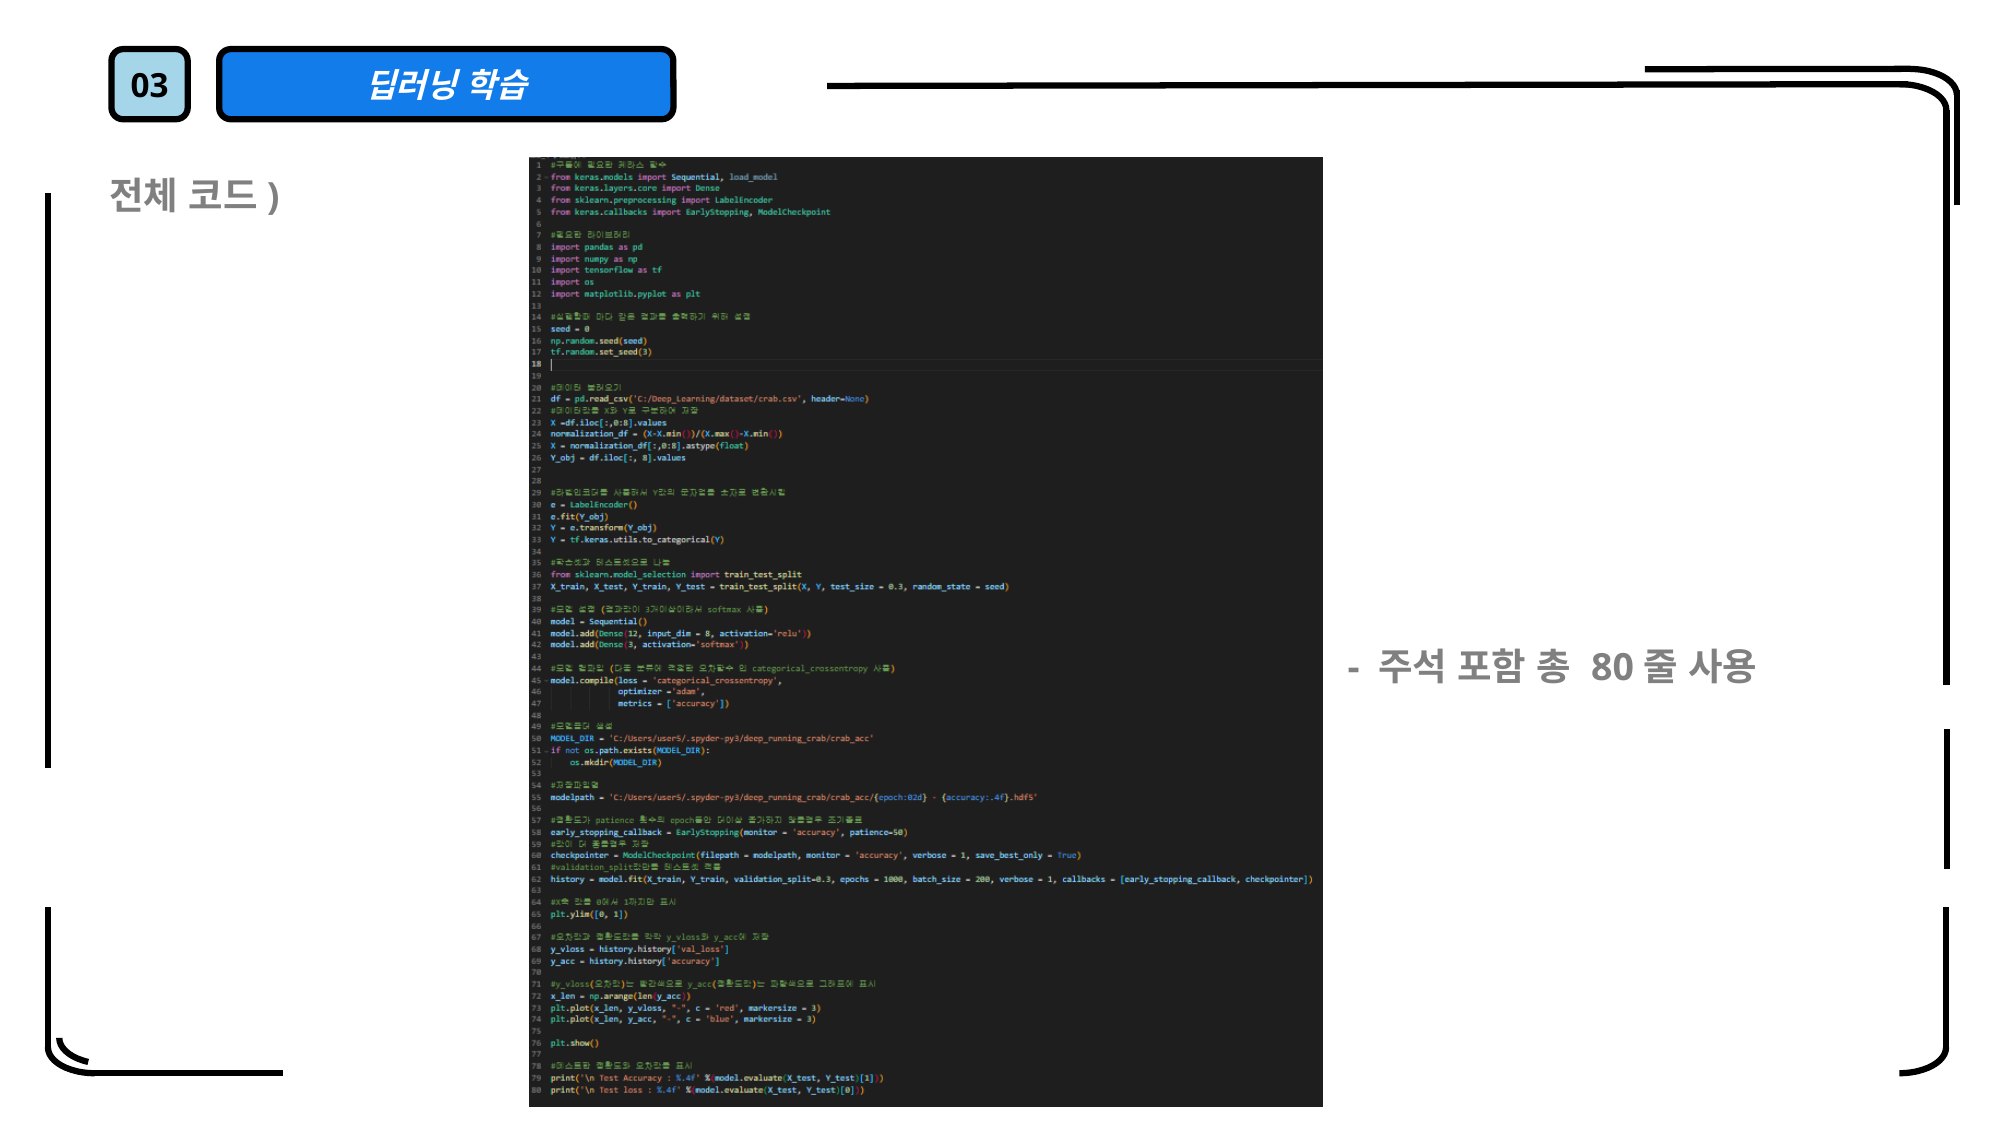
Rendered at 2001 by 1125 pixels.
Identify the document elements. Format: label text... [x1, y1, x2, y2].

picture [529, 157, 1323, 1107]
text_box 전체 코드) [94, 119, 1570, 224]
text_box 딥러닝 학습 [218, 48, 675, 119]
text_box 03 [110, 48, 189, 119]
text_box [47, 907, 153, 1074]
text_box [1899, 1047, 1947, 1074]
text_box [1644, 68, 1957, 206]
text_box - 주석 포함 총 80줄 사용 [1332, 590, 1772, 695]
